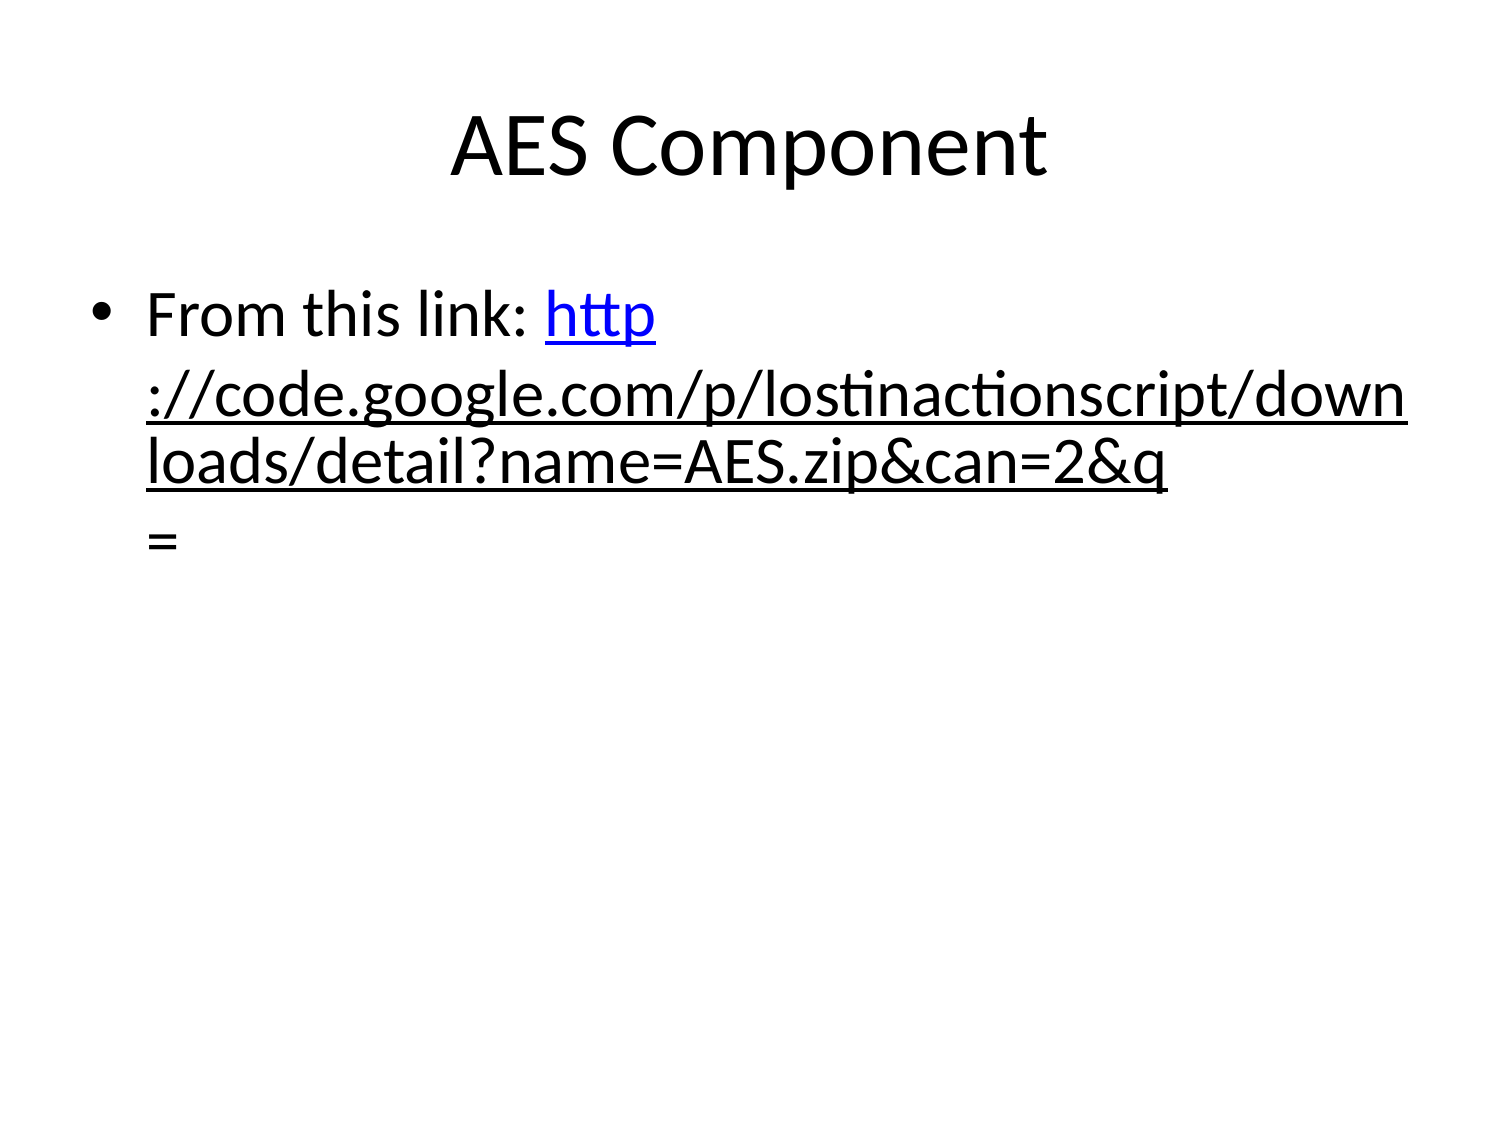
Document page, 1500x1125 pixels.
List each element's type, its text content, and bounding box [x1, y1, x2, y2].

title AES Component [75, 45, 1425, 233]
list From this link: http://code.google.com/p/lostinactionscript/downloads/detail?name=AES.zip&can=2&q= [75, 262, 1425, 1005]
